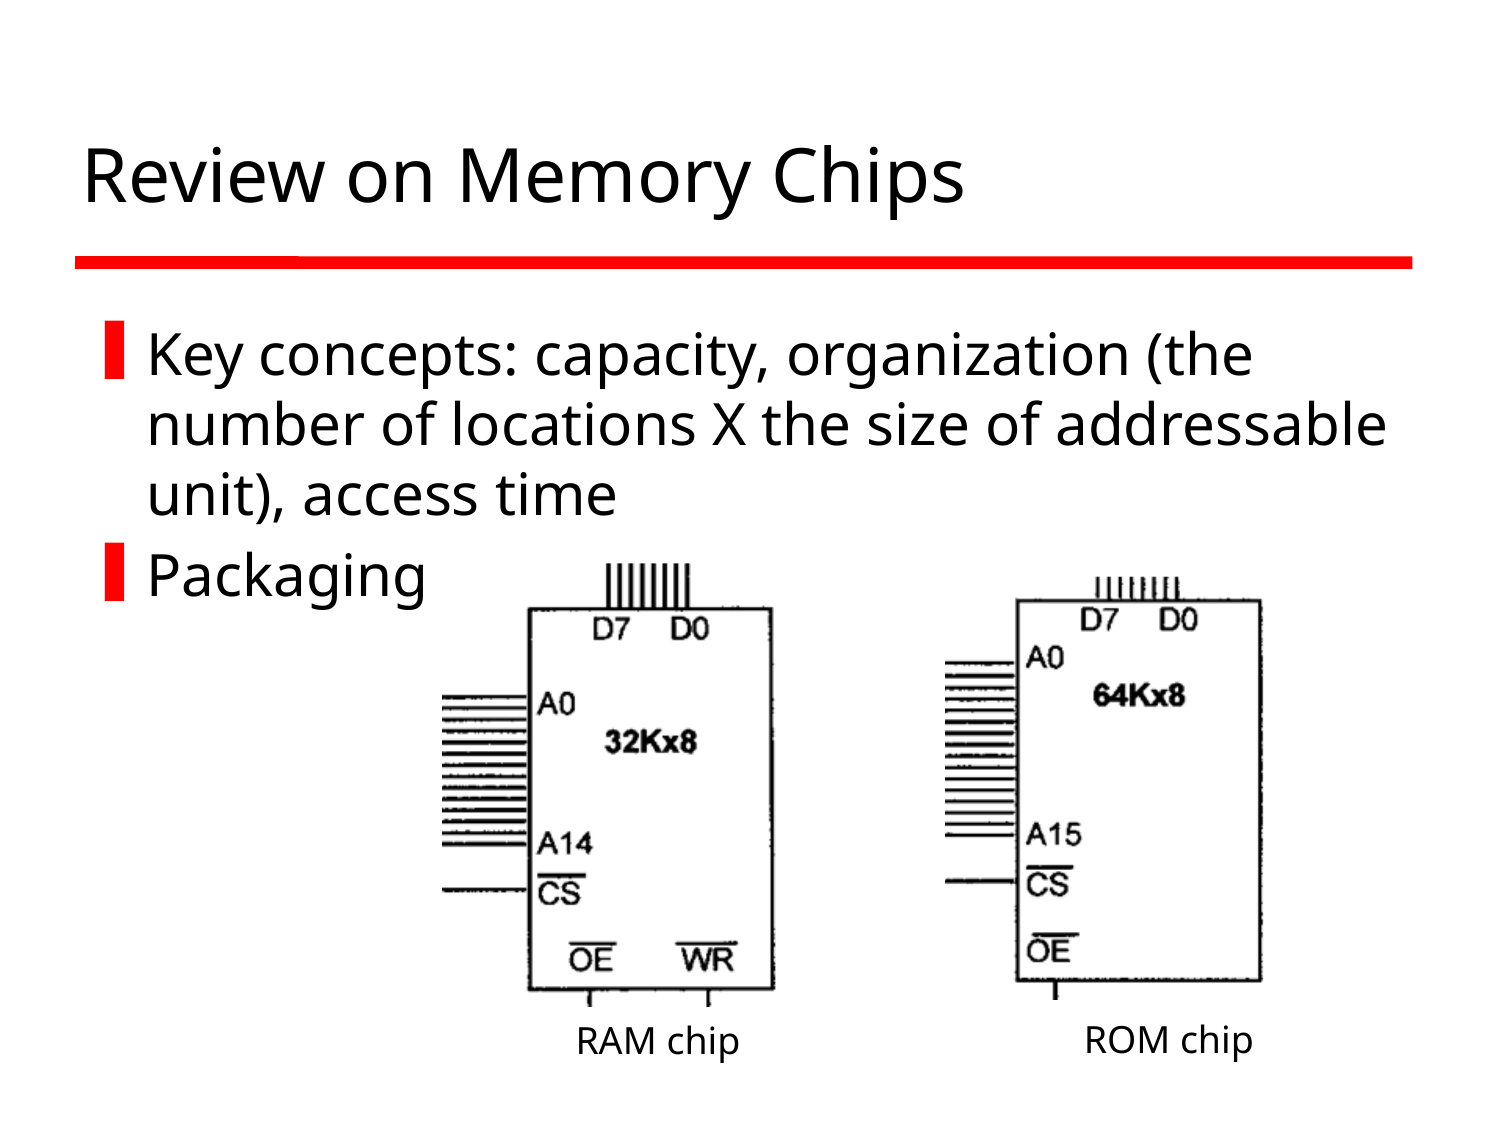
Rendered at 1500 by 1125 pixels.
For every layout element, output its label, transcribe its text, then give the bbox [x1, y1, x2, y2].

picture [945, 574, 1318, 1001]
picture [442, 562, 847, 1007]
list Key concepts: capacity, organization (the number of locations X the size of addressable unit), access time Packaging [74, 309, 1417, 994]
title Review on Memory Chips [66, 37, 1413, 226]
text_box ROM chip [1068, 1010, 1306, 1069]
text_box RAM chip [560, 1015, 798, 1070]
